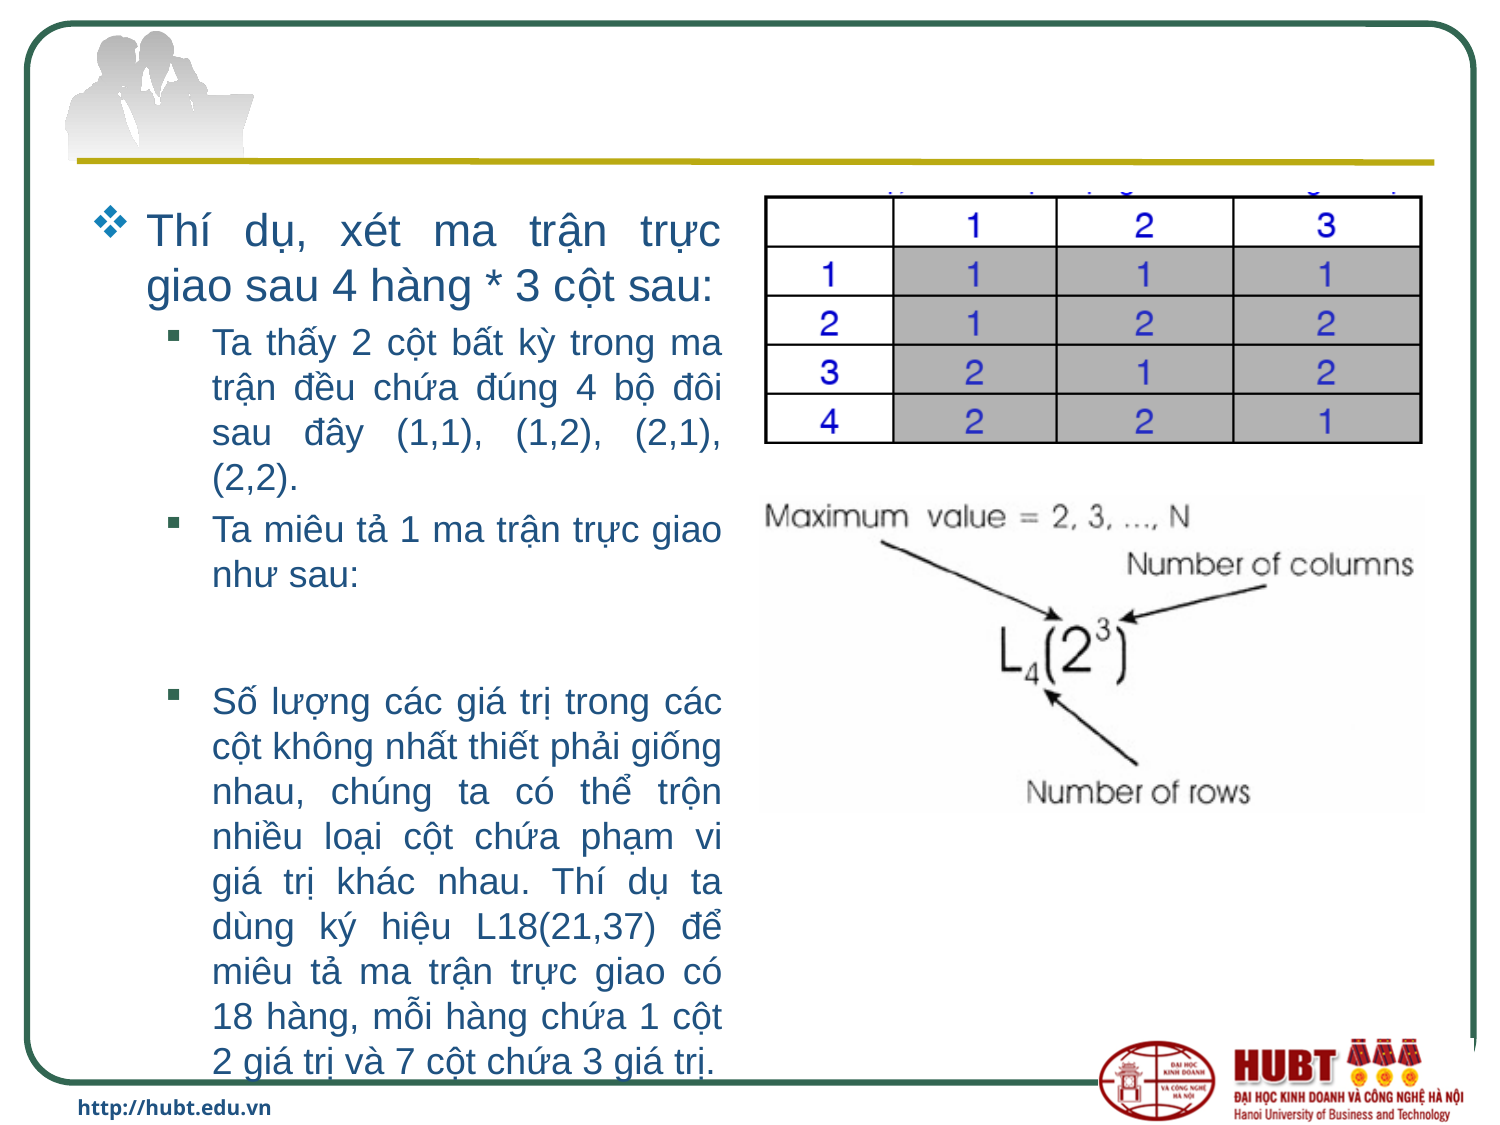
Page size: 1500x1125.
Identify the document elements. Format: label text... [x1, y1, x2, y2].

picture [1098, 1038, 1474, 1123]
list Thí dụ, xét ma trận trực giao sau 4 hàng * 3 cột sau: Ta thấy 2 cột bất kỳ trong ma trận đều chứa đúng 4 bộ đôi sau đây (1,1), (1,2), (2,1), (2,2). Ta miêu tả 1 ma trận trực giao như sau: Số lượng các giá trị trong các cột không nhất thiết phải giống nhau, chúng ta có thể trộn nhiều loại cột chứa phạm vi giá trị khác nhau. Thí dụ ta dùng ký hiệu L18(21,37) để miêu tả ma trận trực giao có 18 hàng, mỗi hàng chứa 1 cột 2 giá trị và 7 cột chứa 3 giá trị. [75, 192, 738, 1031]
picture [759, 495, 1425, 813]
slide_number http://hubt.edu.vn [62, 1087, 475, 1125]
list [762, 192, 1425, 444]
